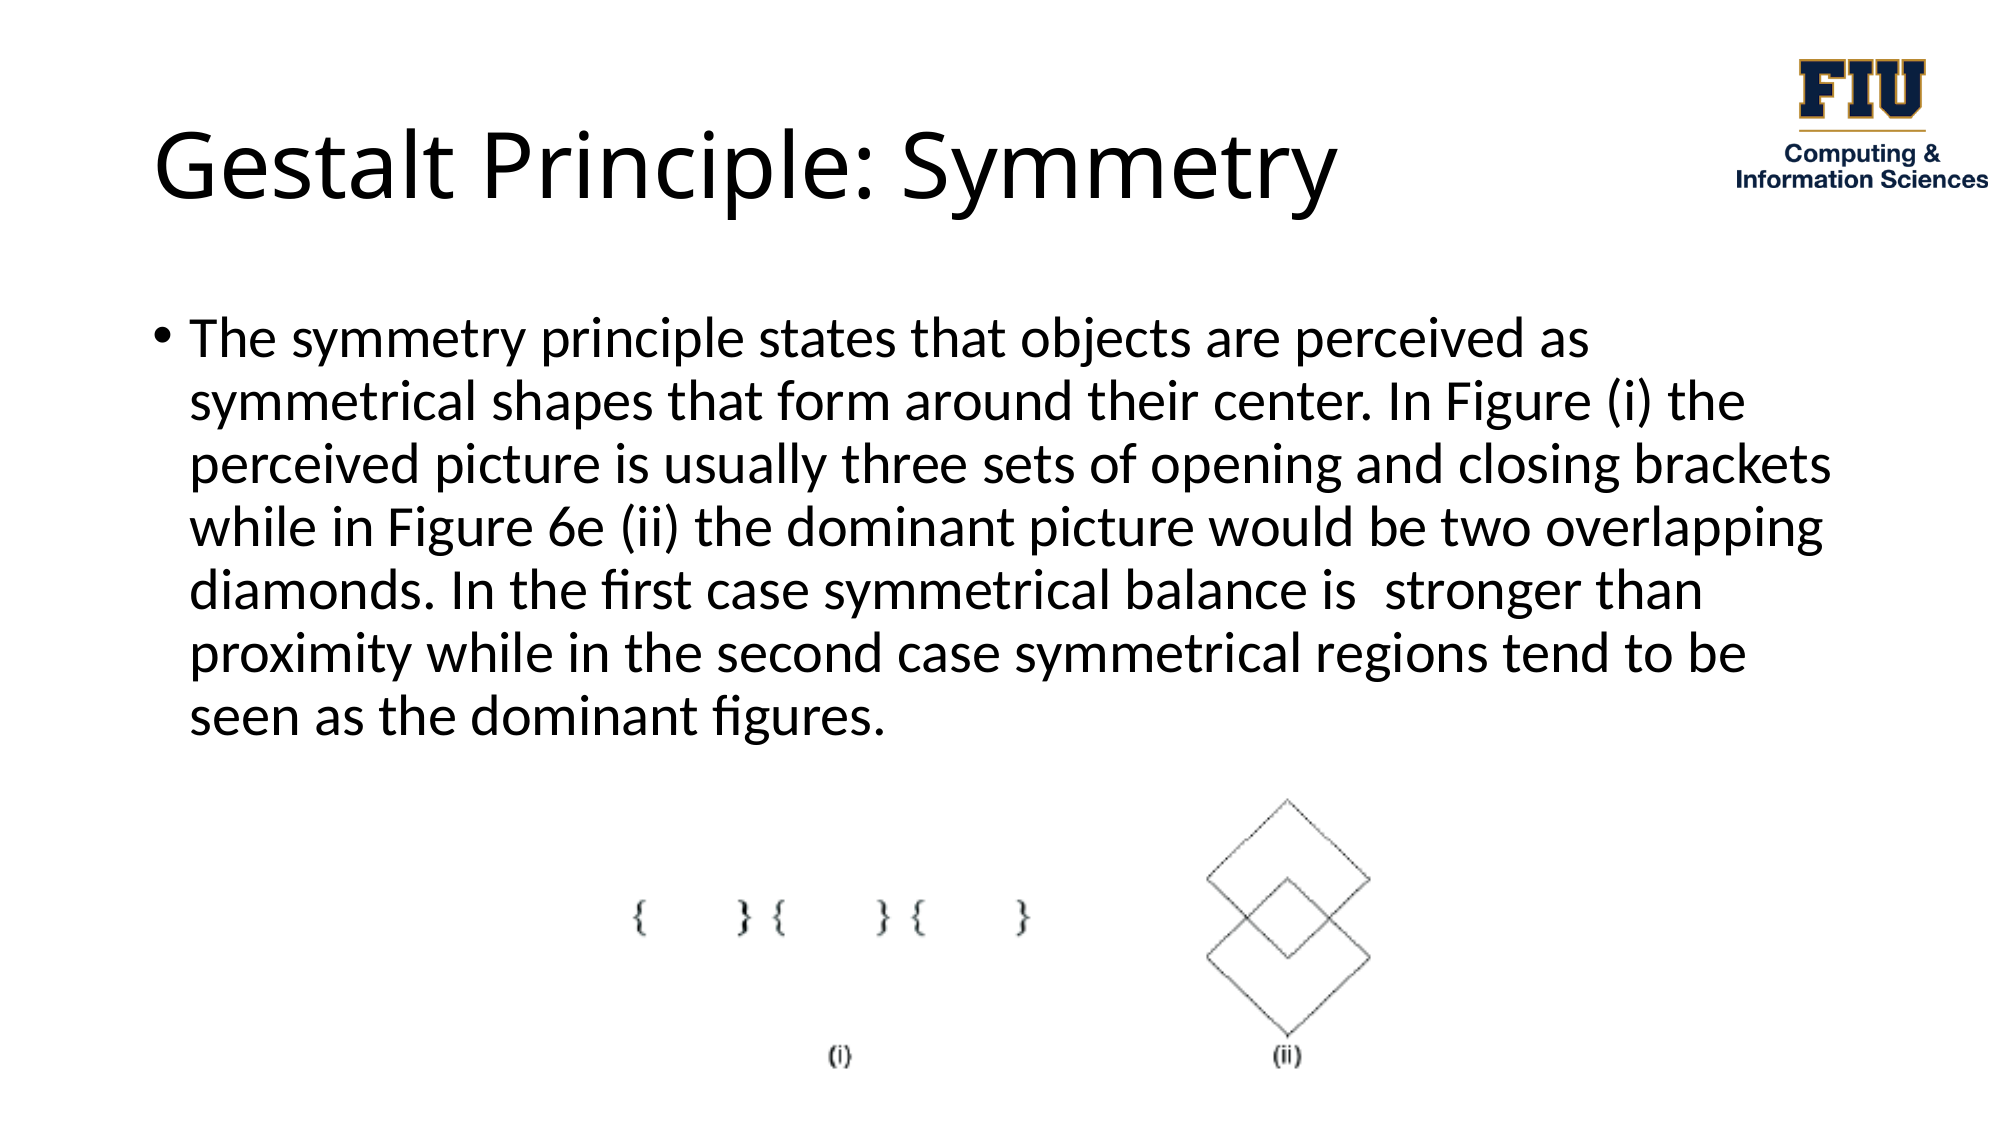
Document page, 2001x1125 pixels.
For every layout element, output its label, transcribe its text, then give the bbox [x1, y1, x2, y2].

picture [556, 776, 1558, 1088]
list The symmetry principle states that objects are perceived as symmetrical shapes that form around their center. In Figure (i) the perceived picture is usually three sets of opening and closing brackets while in Figure 6e (ii) the dominant picture would be two overlapping diamonds. In the first case symmetrical balance is stronger than proximity while in the second case symmetrical regions tend to be seen as the dominant figures. [137, 299, 1863, 1014]
title Gestalt Principle: Symmetry [137, 59, 1863, 278]
picture [1863, 59, 1988, 188]
